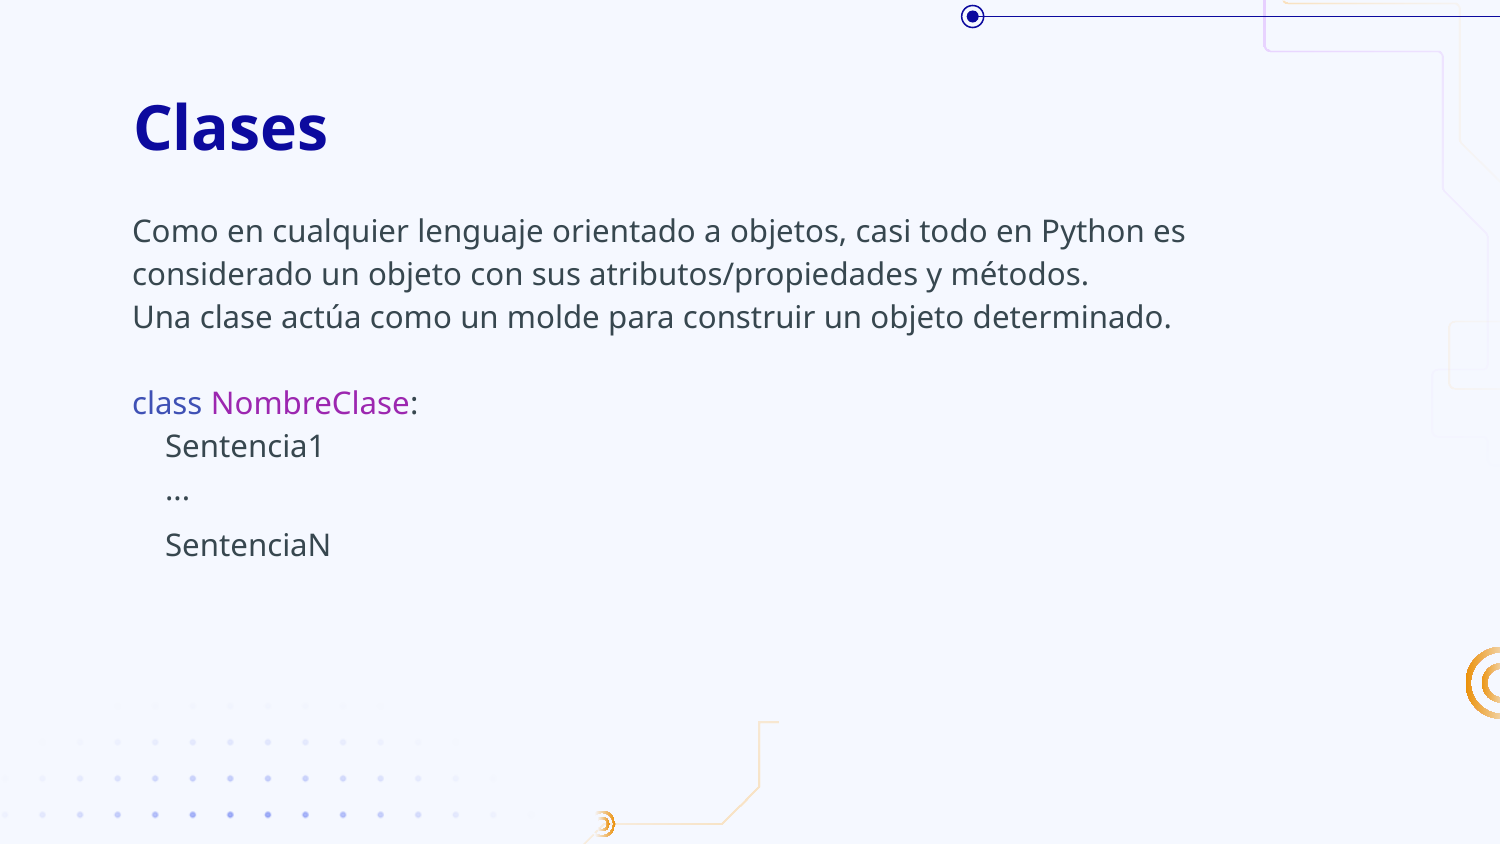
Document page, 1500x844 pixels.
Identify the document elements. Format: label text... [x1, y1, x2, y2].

subtitle Como en cualquier lenguaje orientado a objetos, casi todo en Python es considerado un objeto con sus atributos/propiedades y métodos. Una clase actúa como un molde para construir un objeto determinado. class NombreClase: Sentencia1 ... SentenciaN [116, 190, 1382, 758]
picture [0, 654, 561, 844]
title Clases [118, 72, 1382, 167]
